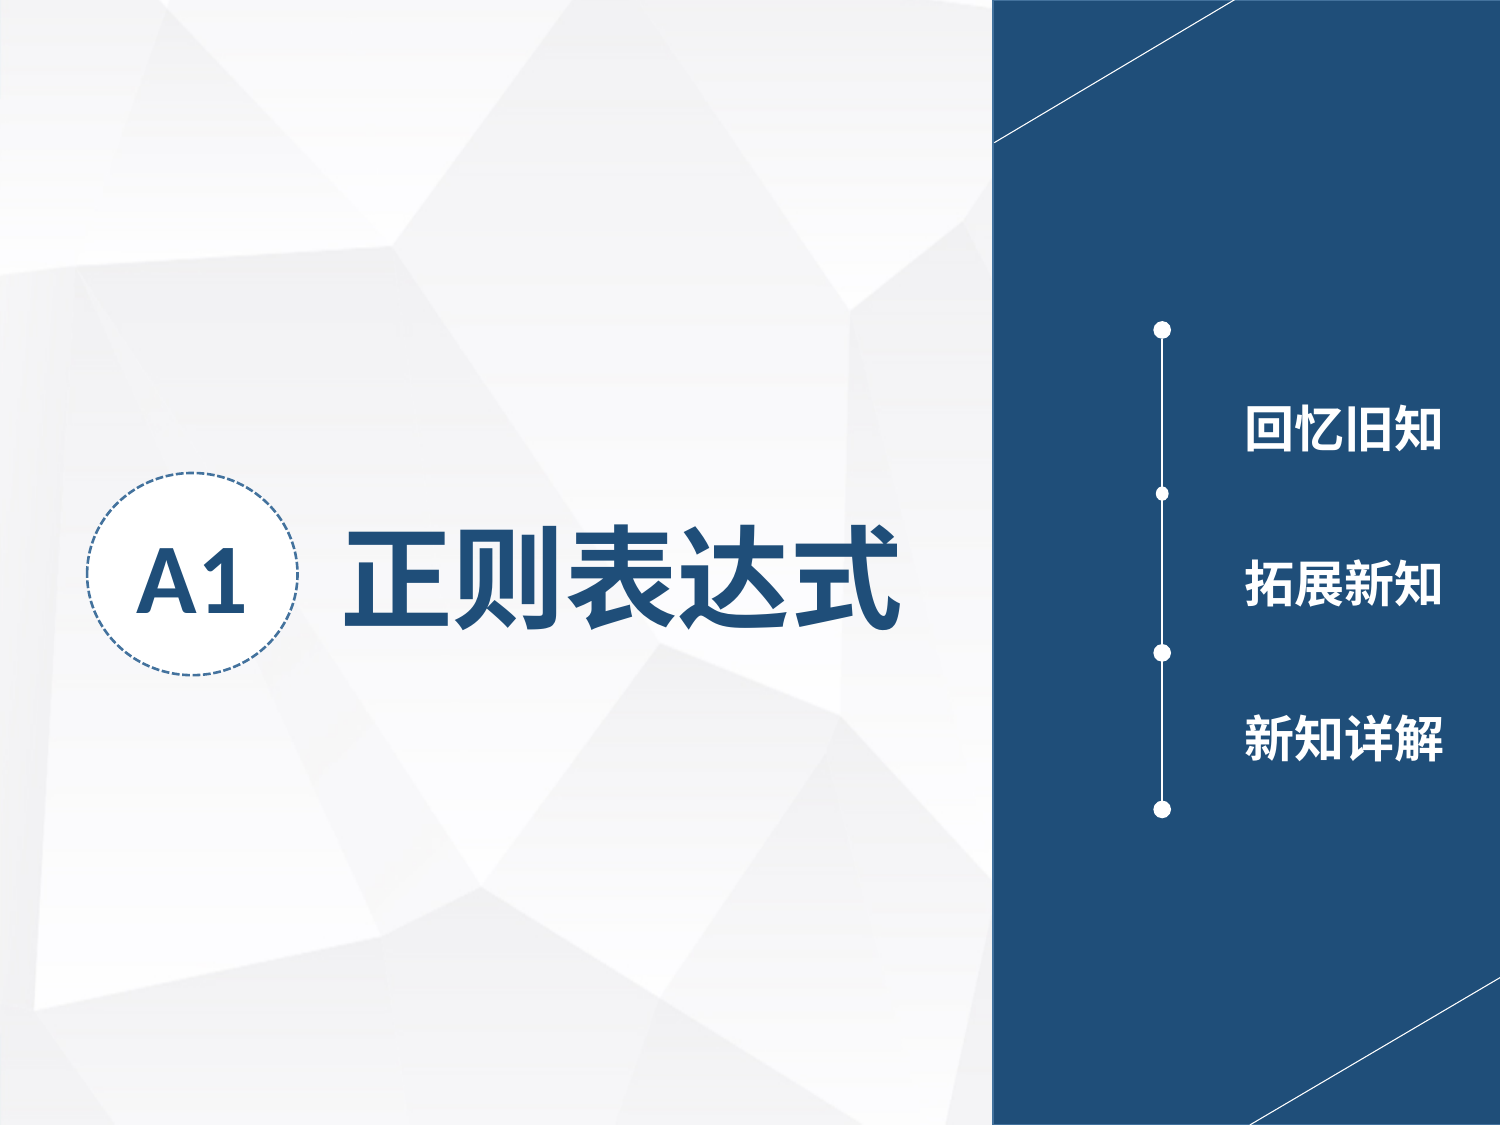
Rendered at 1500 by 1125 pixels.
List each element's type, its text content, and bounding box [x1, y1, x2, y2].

text_box [1152, 642, 1173, 663]
text_box [992, 0, 1500, 1125]
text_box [1249, 959, 1500, 1125]
text_box [1152, 799, 1173, 820]
text_box 回忆旧知 [1230, 389, 1500, 465]
text_box [1154, 485, 1170, 502]
text_box [1152, 320, 1173, 340]
text_box A1 [86, 471, 299, 677]
text_box 新知详解 [1230, 699, 1500, 775]
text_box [994, 0, 1236, 143]
text_box 拓展新知 [1230, 544, 1500, 620]
picture [0, 0, 992, 1125]
text_box 正则表达式 [325, 500, 966, 650]
